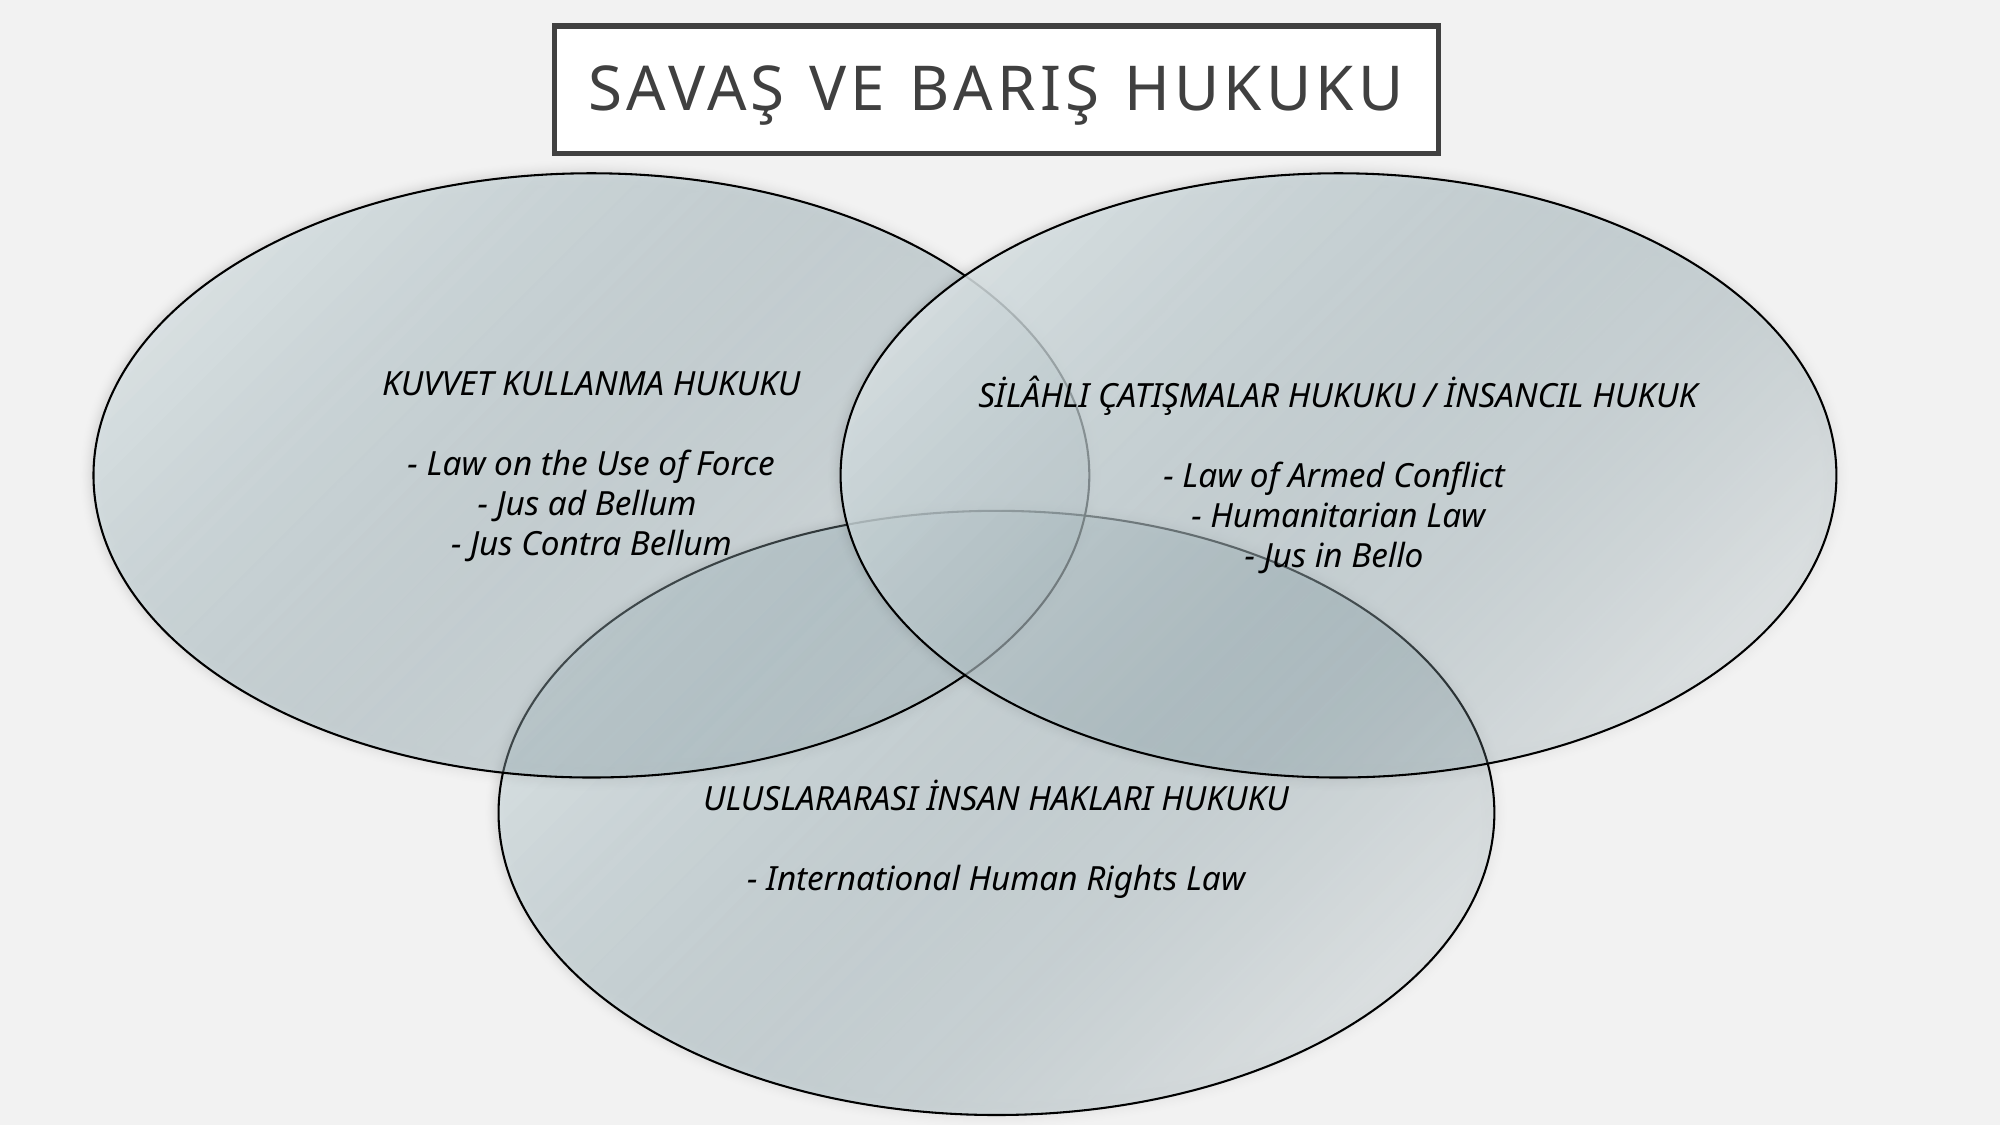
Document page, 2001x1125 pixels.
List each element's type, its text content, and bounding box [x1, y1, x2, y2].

text_box [754, 686, 1175, 769]
text_box Savaş ve Barış Hukuku [554, 25, 1439, 154]
text_box [92, 172, 960, 779]
text_box [497, 771, 1496, 1117]
text_box KUVVET KULLANMA HUKUKU - Law on the Use of Force - Jus ad Bellum - Jus Contra Bellum [258, 354, 925, 655]
text_box SİLÂHLI ÇATIŞMALAR HUKUKU / İNSANCIL HUKUK - Law of Armed Conflict - Humanitarian Law - Jus in Bello [945, 366, 1732, 582]
text_box [839, 172, 1838, 779]
text_box ULUSLARARASI İNSAN HAKLARI HUKUKU - International Human Rights Law [663, 769, 1330, 950]
